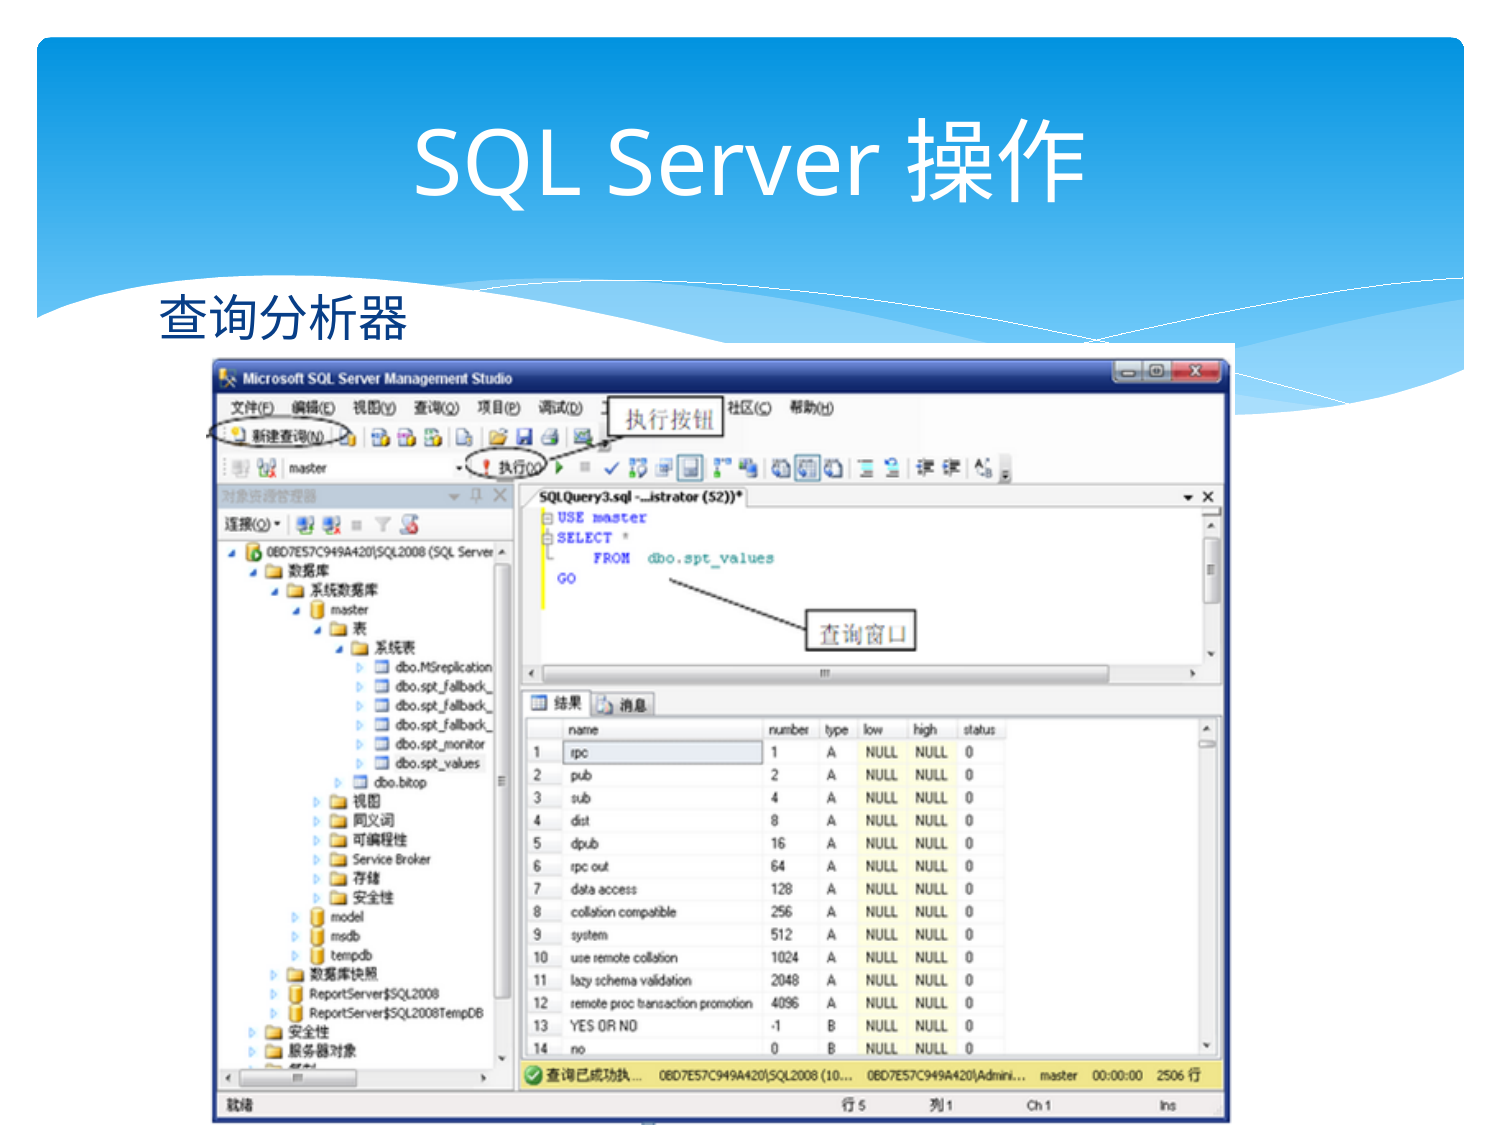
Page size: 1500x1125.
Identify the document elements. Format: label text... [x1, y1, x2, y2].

picture [206, 343, 1235, 1125]
title SQL Server操作 [75, 55, 1425, 261]
list 查询分析器 [143, 278, 1359, 1005]
